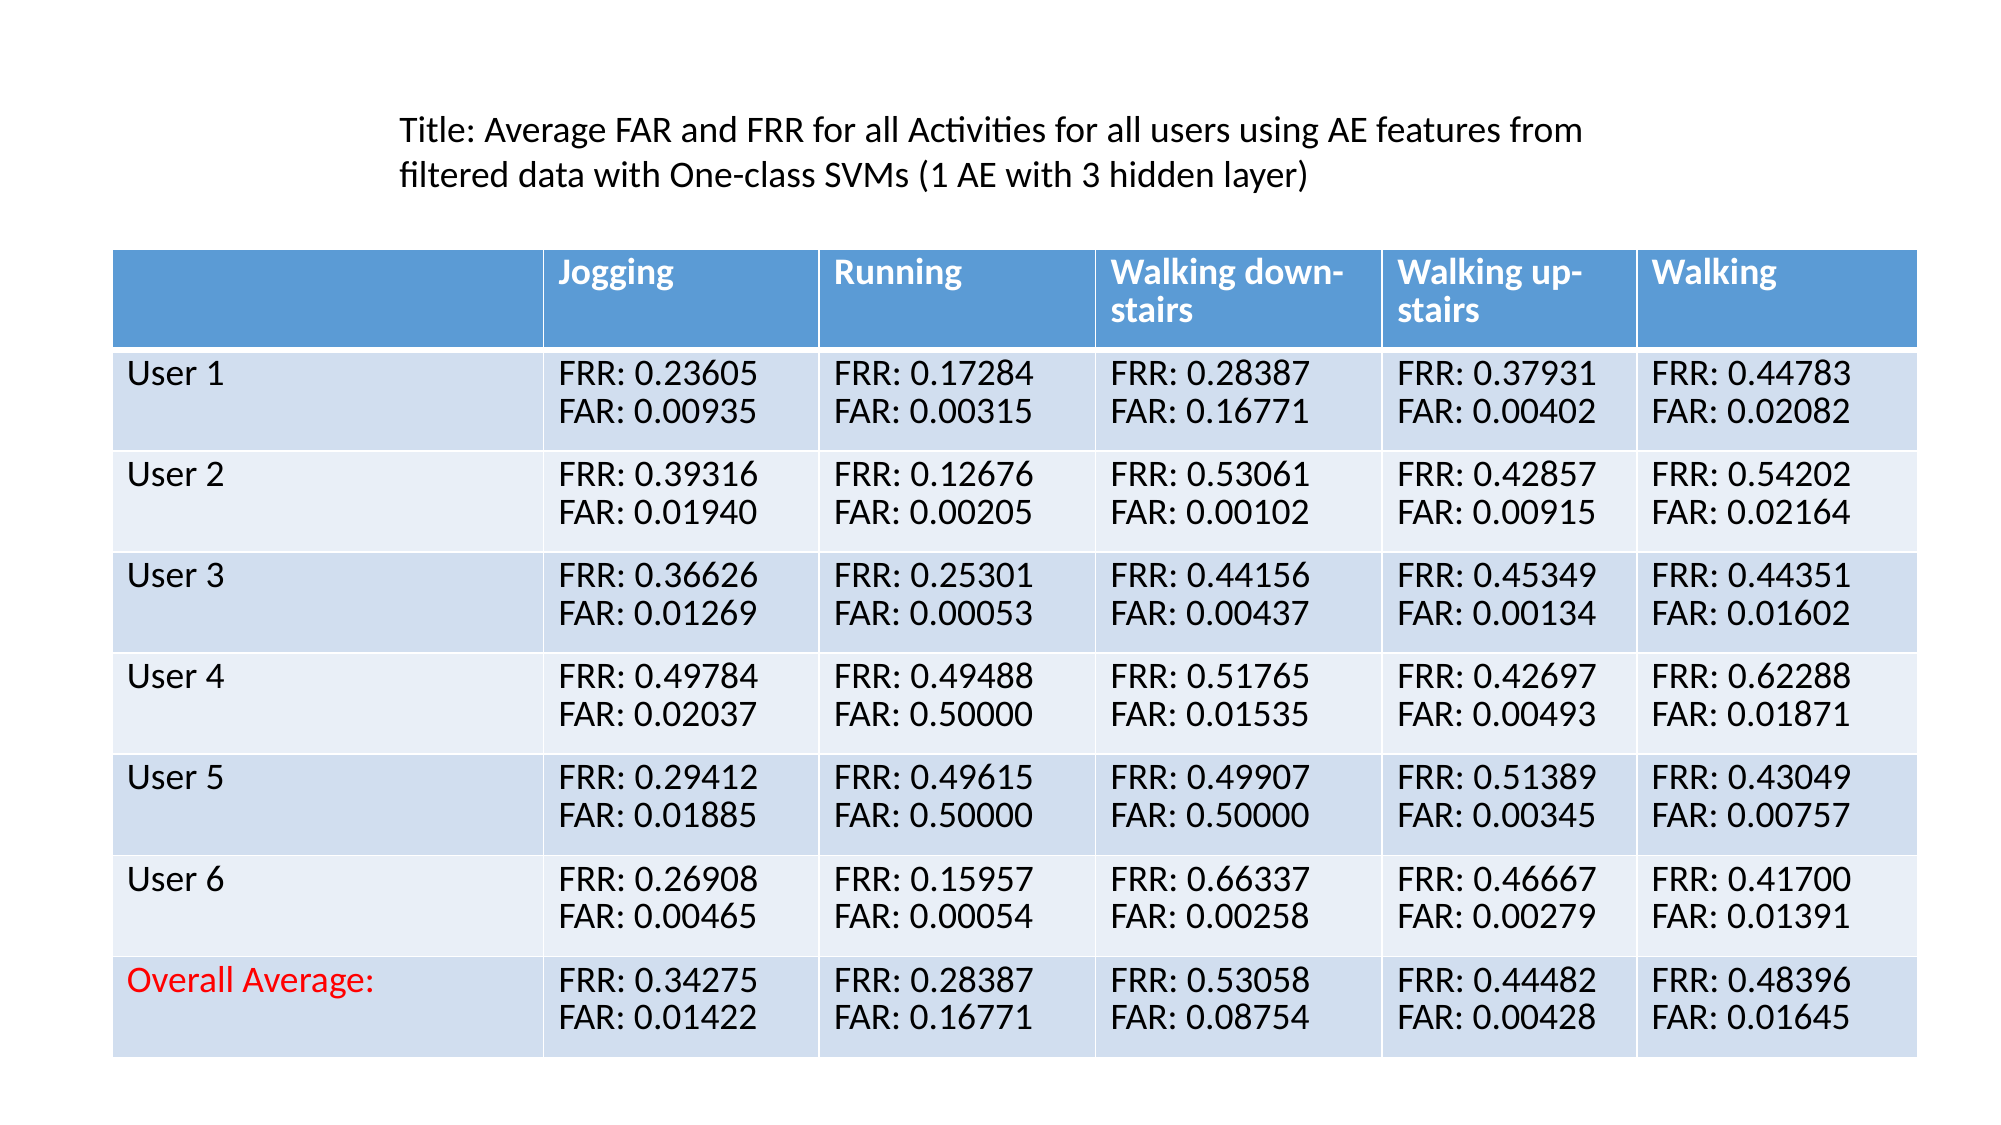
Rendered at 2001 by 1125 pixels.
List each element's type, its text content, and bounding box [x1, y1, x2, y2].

table_cell FRR: 0.45349 FAR: 0.00134 [1383, 553, 1636, 652]
table_cell FRR: 0.37931 FAR: 0.00402 [1383, 353, 1636, 450]
table_cell FRR: 0.44783 FAR: 0.02082 [1638, 353, 1917, 450]
table_header Walking up-stairs [1383, 250, 1636, 347]
table_cell FRR: 0.29412 FAR: 0.01885 [544, 755, 818, 855]
table_cell User 3 [113, 553, 543, 652]
table_cell FRR: 0.49784 FAR: 0.02037 [544, 654, 818, 753]
table_cell FRR: 0.51765 FAR: 0.01535 [1096, 654, 1381, 753]
table_header [113, 250, 543, 347]
table_cell FRR: 0.42857 FAR: 0.00915 [1383, 452, 1636, 551]
table_cell User 5 [113, 755, 543, 855]
table_header Jogging [544, 250, 818, 347]
table_cell FRR: 0.34275 FAR: 0.01422 [544, 957, 818, 1057]
table_cell Overall Average: [113, 957, 543, 1057]
table_cell User 1 [113, 353, 543, 450]
table_cell FRR: 0.62288 FAR: 0.01871 [1638, 654, 1917, 753]
table_cell FRR: 0.53061 FAR: 0.00102 [1096, 452, 1381, 551]
table_cell User 6 [113, 856, 543, 956]
table_cell FRR: 0.15957 FAR: 0.00054 [820, 856, 1095, 956]
table_cell FRR: 0.41700 FAR: 0.01391 [1638, 856, 1917, 956]
table_cell FRR: 0.17284 FAR: 0.00315 [820, 353, 1095, 450]
table_cell FRR: 0.42697 FAR: 0.00493 [1383, 654, 1636, 753]
table_cell FRR: 0.44482 FAR: 0.00428 [1383, 957, 1636, 1057]
table_cell FRR: 0.49488 FAR: 0.50000 [820, 654, 1095, 753]
table_cell FRR: 0.44351 FAR: 0.01602 [1638, 553, 1917, 652]
table_cell FRR: 0.49615 FAR: 0.50000 [820, 755, 1095, 855]
table_cell User 2 [113, 452, 543, 551]
table_cell FRR: 0.12676 FAR: 0.00205 [820, 452, 1095, 551]
table_cell FRR: 0.28387 FAR: 0.16771 [820, 957, 1095, 1057]
table_cell FRR: 0.66337 FAR: 0.00258 [1096, 856, 1381, 956]
table_cell FRR: 0.44156 FAR: 0.00437 [1096, 553, 1381, 652]
table_cell FRR: 0.28387 FAR: 0.16771 [1096, 353, 1381, 450]
table_cell FRR: 0.54202 FAR: 0.02164 [1638, 452, 1917, 551]
table_cell FRR: 0.36626 FAR: 0.01269 [544, 553, 818, 652]
table_cell User 4 [113, 654, 543, 753]
table_cell FRR: 0.26908 FAR: 0.00465 [544, 856, 818, 956]
table_cell FRR: 0.49907 FAR: 0.50000 [1096, 755, 1381, 855]
table_cell FRR: 0.25301 FAR: 0.00053 [820, 553, 1095, 652]
text_box Title: Average FAR and FRR for all Activities for all users using AE features from filtered data with One-class SVMs (1 AE with 3 hidden layer) [384, 97, 1604, 203]
table_cell FRR: 0.23605 FAR: 0.00935 [544, 353, 818, 450]
table_cell FRR: 0.39316 FAR: 0.01940 [544, 452, 818, 551]
table_cell FRR: 0.48396 FAR: 0.01645 [1638, 957, 1917, 1057]
table_cell FRR: 0.43049 FAR: 0.00757 [1638, 755, 1917, 855]
table_cell FRR: 0.51389 FAR: 0.00345 [1383, 755, 1636, 855]
table_cell FRR: 0.46667 FAR: 0.00279 [1383, 856, 1636, 956]
table_cell FRR: 0.53058 FAR: 0.08754 [1096, 957, 1381, 1057]
table_header Walking down-stairs [1096, 250, 1381, 347]
table_header Running [820, 250, 1095, 347]
table_header Walking [1638, 250, 1917, 347]
